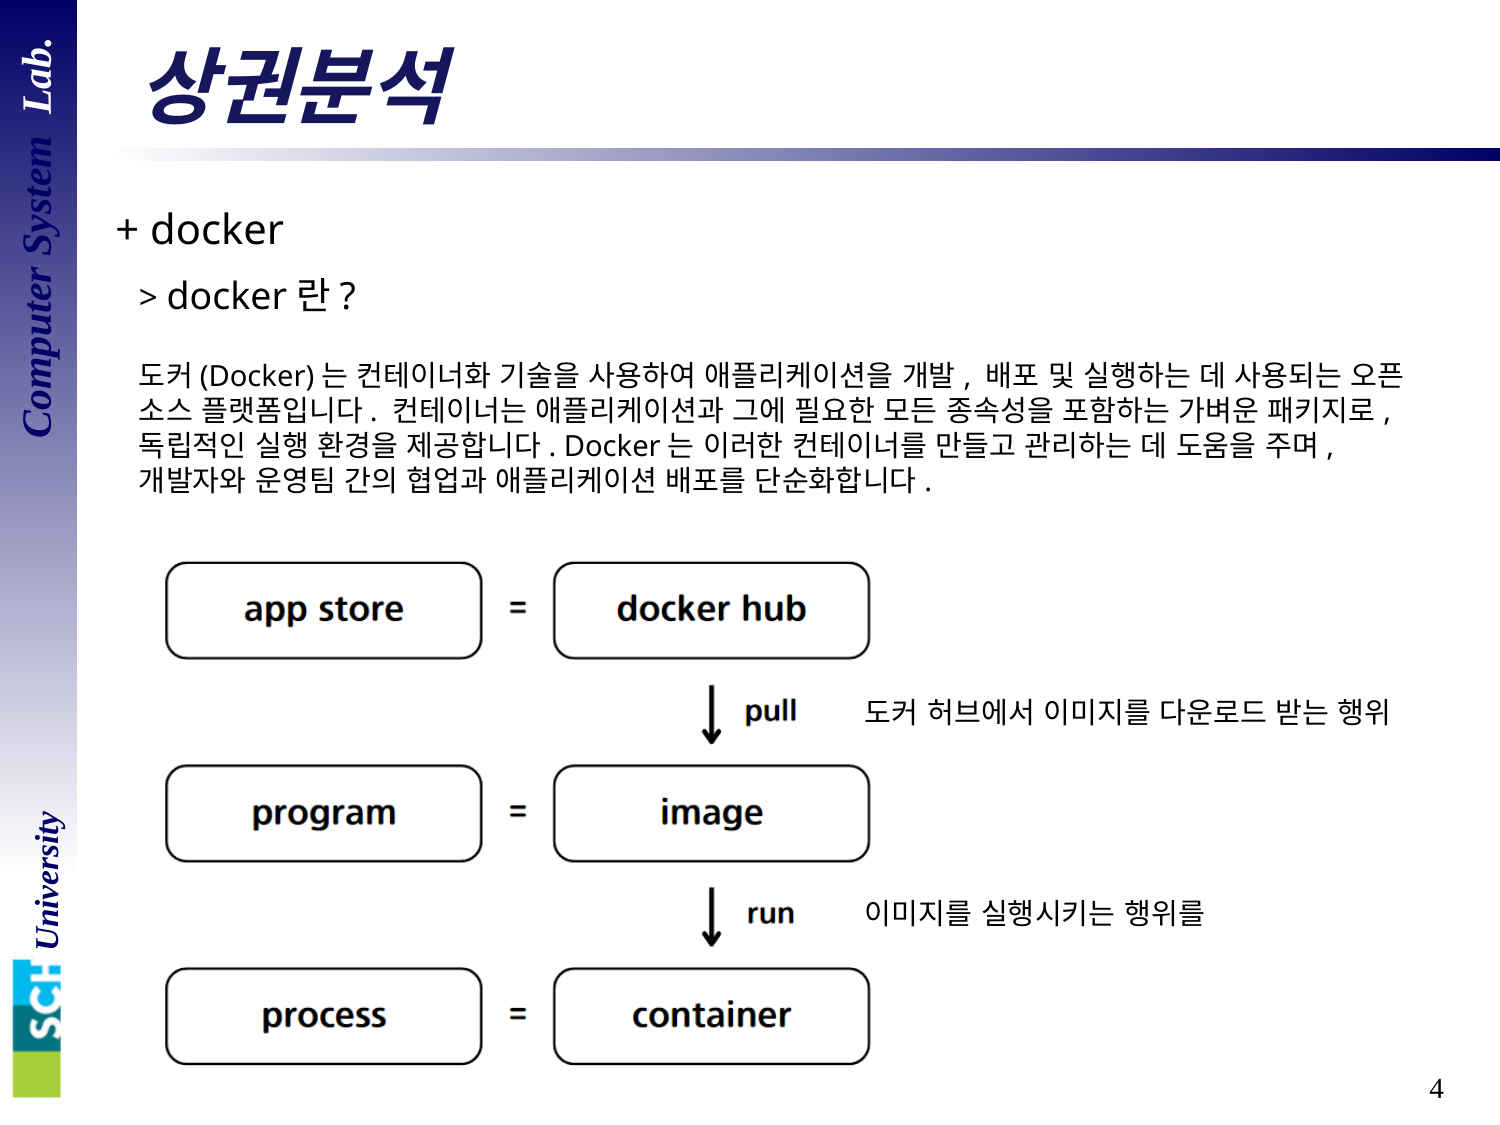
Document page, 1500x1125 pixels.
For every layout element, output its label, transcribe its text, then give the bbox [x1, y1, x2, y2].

picture [147, 550, 891, 1078]
text_box > docker란? 도커(Docker)는 컨테이너화 기술을 사용하여 애플리케이션을 개발, 배포 및 실행하는 데 사용되는 오픈 소스 플랫폼입니다. 컨테이너는 애플리케이션과 그에 필요한 모든 종속성을 포함하는 가벼운 패키지로, 독립적인 실행 환경을 제공합니다. Docker는 이러한 컨테이너를 만들고 관리하는 데 도움을 주며, 개발자와 운영팀 간의 협업과 애플리케이션 배포를 단순화합니다. [123, 373, 1462, 436]
picture [5, 952, 69, 1104]
text_box + docker [100, 157, 1379, 274]
text_box 이미지를 실행시키는 행위를 [896, 881, 1500, 944]
title 상권분석 [123, 25, 1460, 143]
text_box 도커 허브에서 이미지를 다운로드 받는 행위 [896, 680, 1500, 743]
